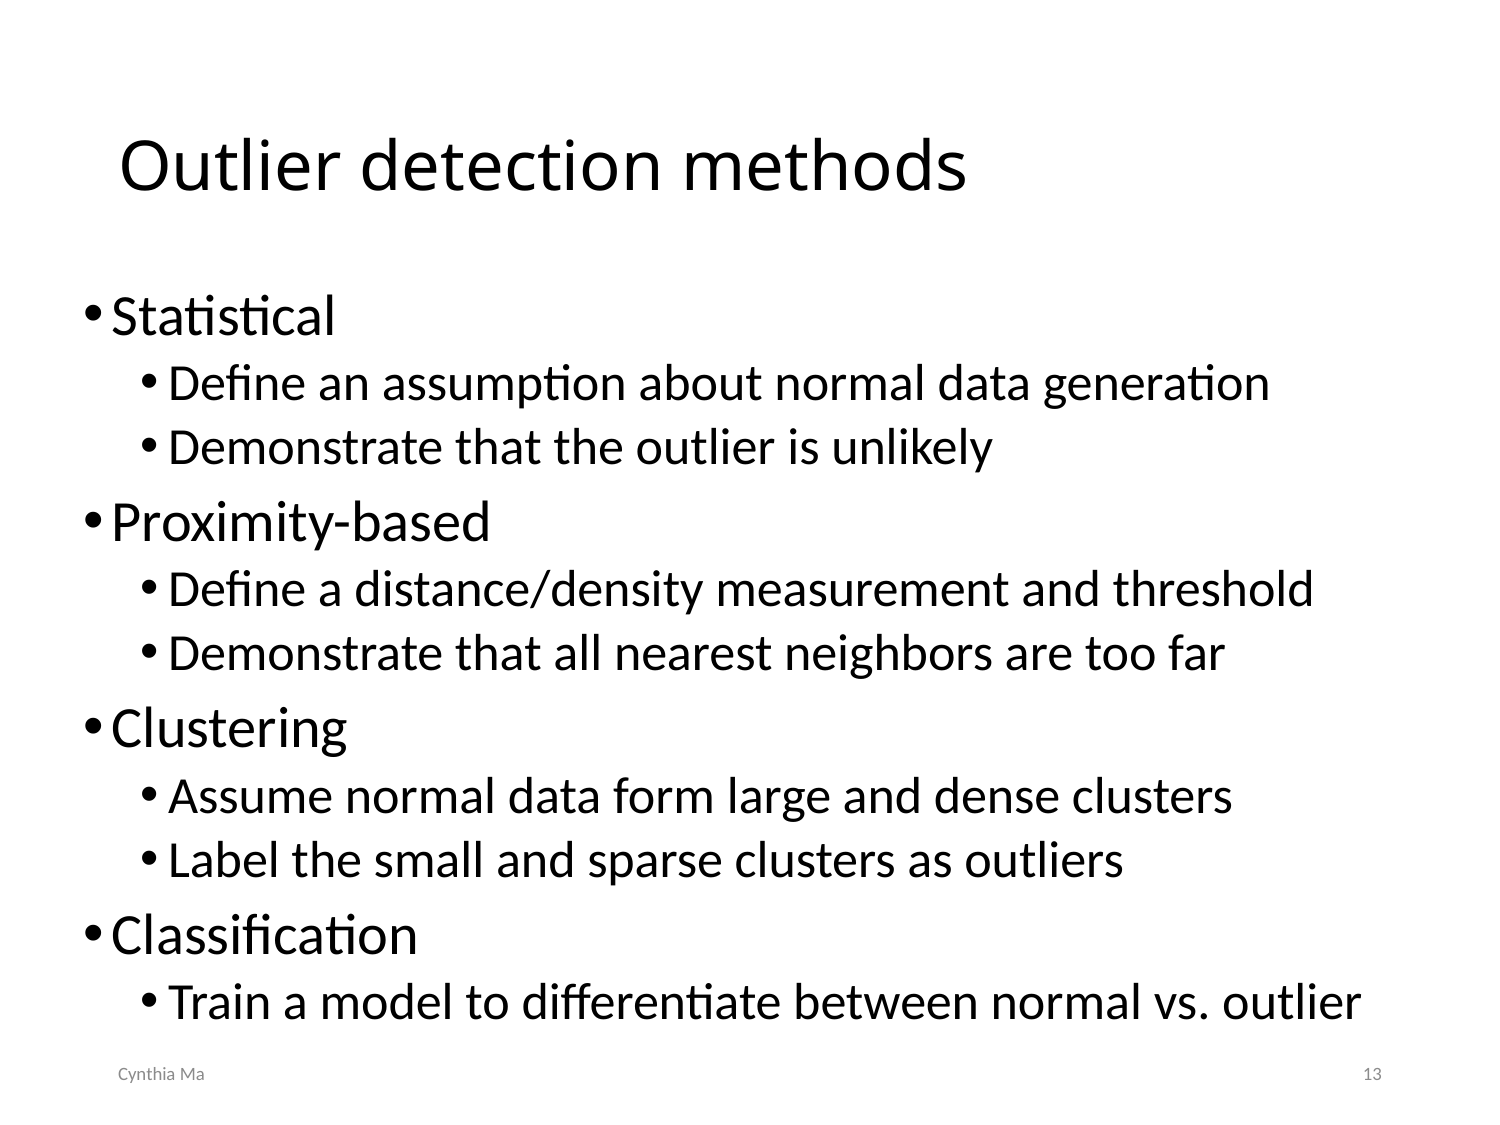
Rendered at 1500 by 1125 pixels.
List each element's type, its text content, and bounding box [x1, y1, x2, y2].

list Statistical Define an assumption about normal data generation Demonstrate that the outlier is unlikely Proximity-based Define a distance/density measurement and threshold Demonstrate that all nearest neighbors are too far Clustering Assume normal data form large and dense clusters Label the small and sparse clusters as outliers Classification Train a model to differentiate between normal vs. outlier [68, 277, 1432, 1093]
title Outlier detection methods [103, 59, 1397, 277]
slide_number 13 [1059, 1042, 1397, 1103]
slide_number Cynthia Ma [103, 1042, 441, 1103]
